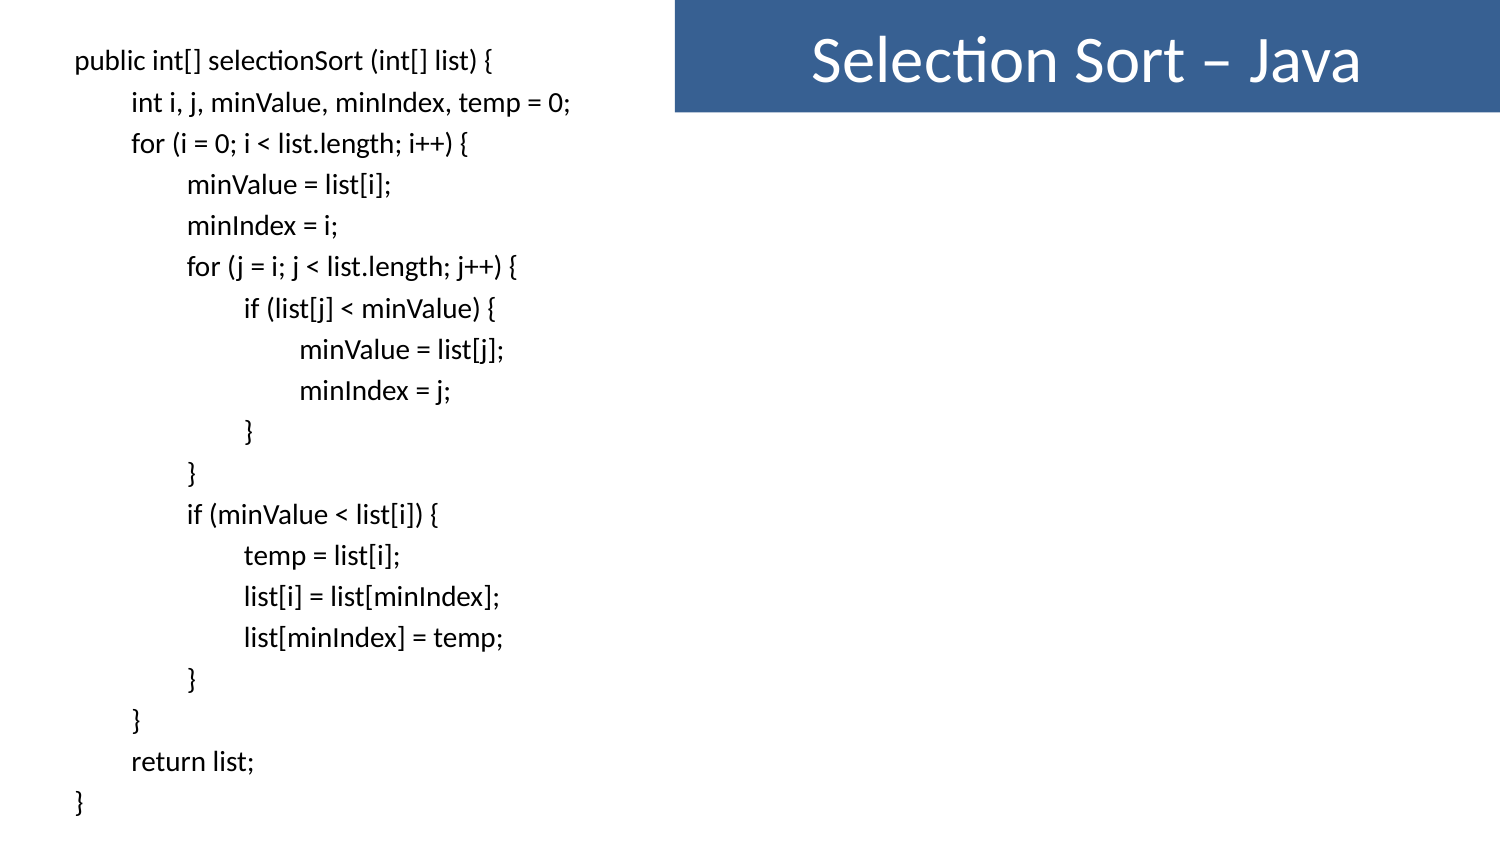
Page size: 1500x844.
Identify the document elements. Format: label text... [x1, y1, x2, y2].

text_box public int[] selectionSort (int[] list) { int i, j, minValue, minIndex, temp = 0; for (i = 0; i < list.length; i++) { minValue = list[i]; minIndex = i; for (j = i; j < list.length; j++) { if (list[j] < minValue) { minValue = list[j]; minIndex = j; } } if (minValue < list[i]) { temp = list[i]; list[i] = list[minIndex]; list[minIndex] = temp; } } return list; } [59, 34, 875, 826]
text_box Selection Sort – Java [674, 0, 1500, 113]
